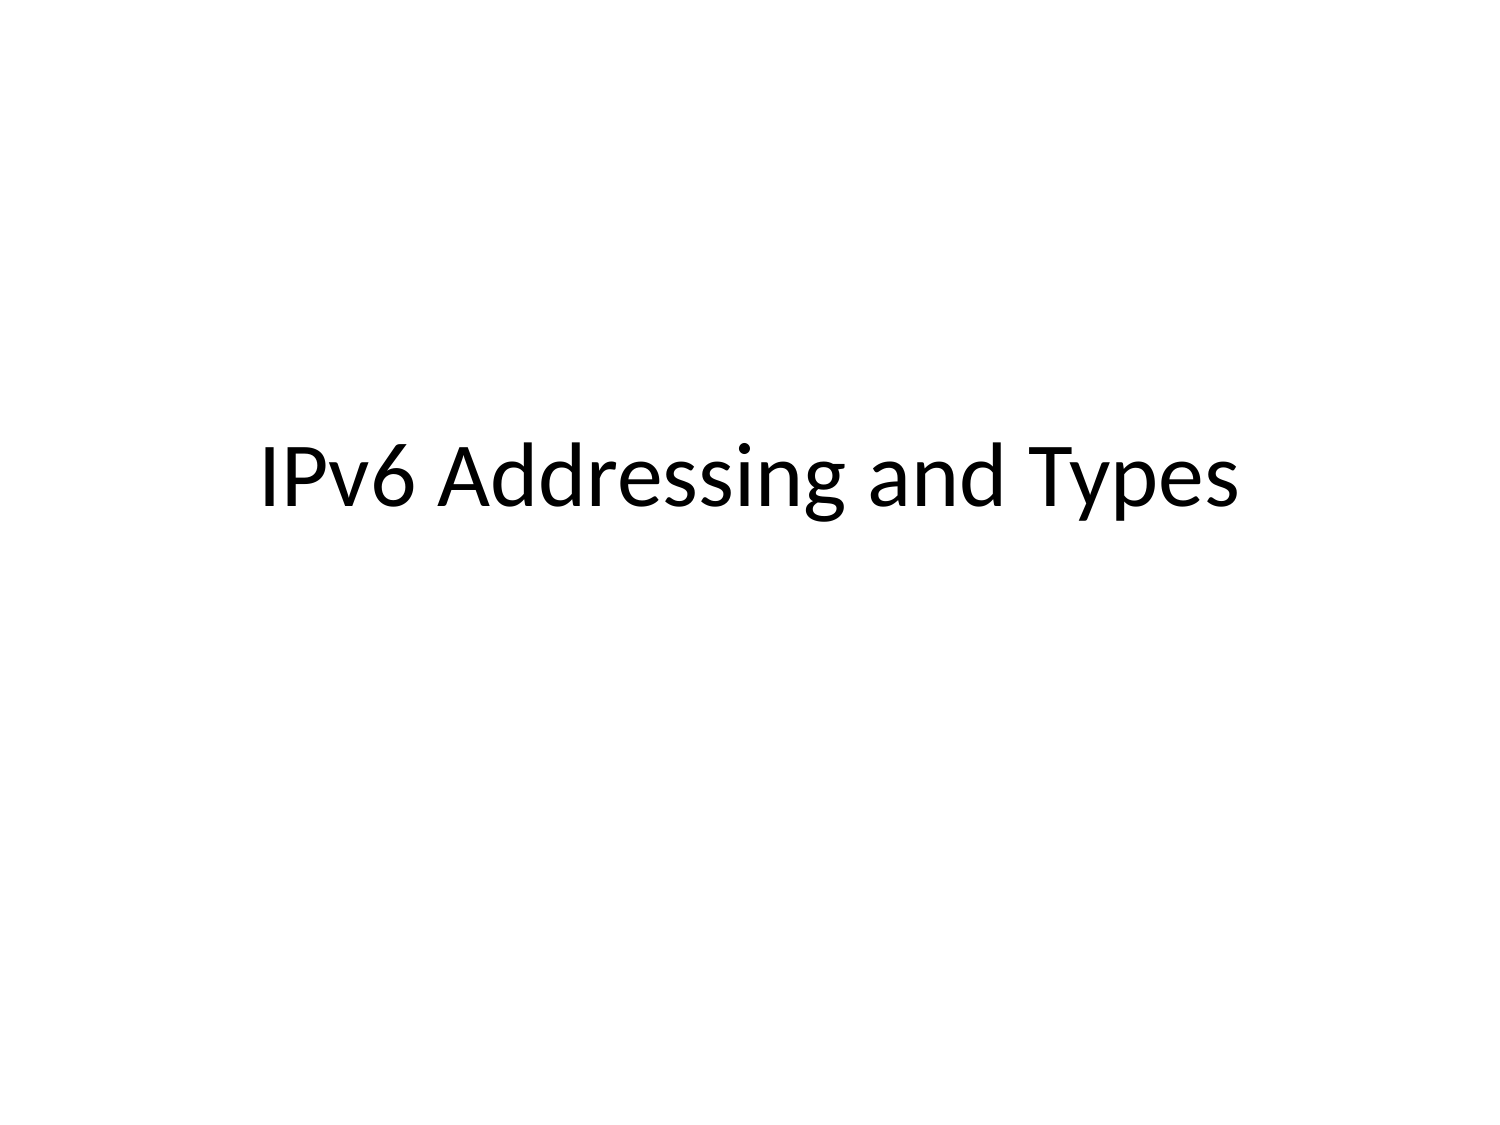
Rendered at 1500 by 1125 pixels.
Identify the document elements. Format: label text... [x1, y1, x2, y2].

title IPv6 Addressing and Types [112, 349, 1388, 591]
